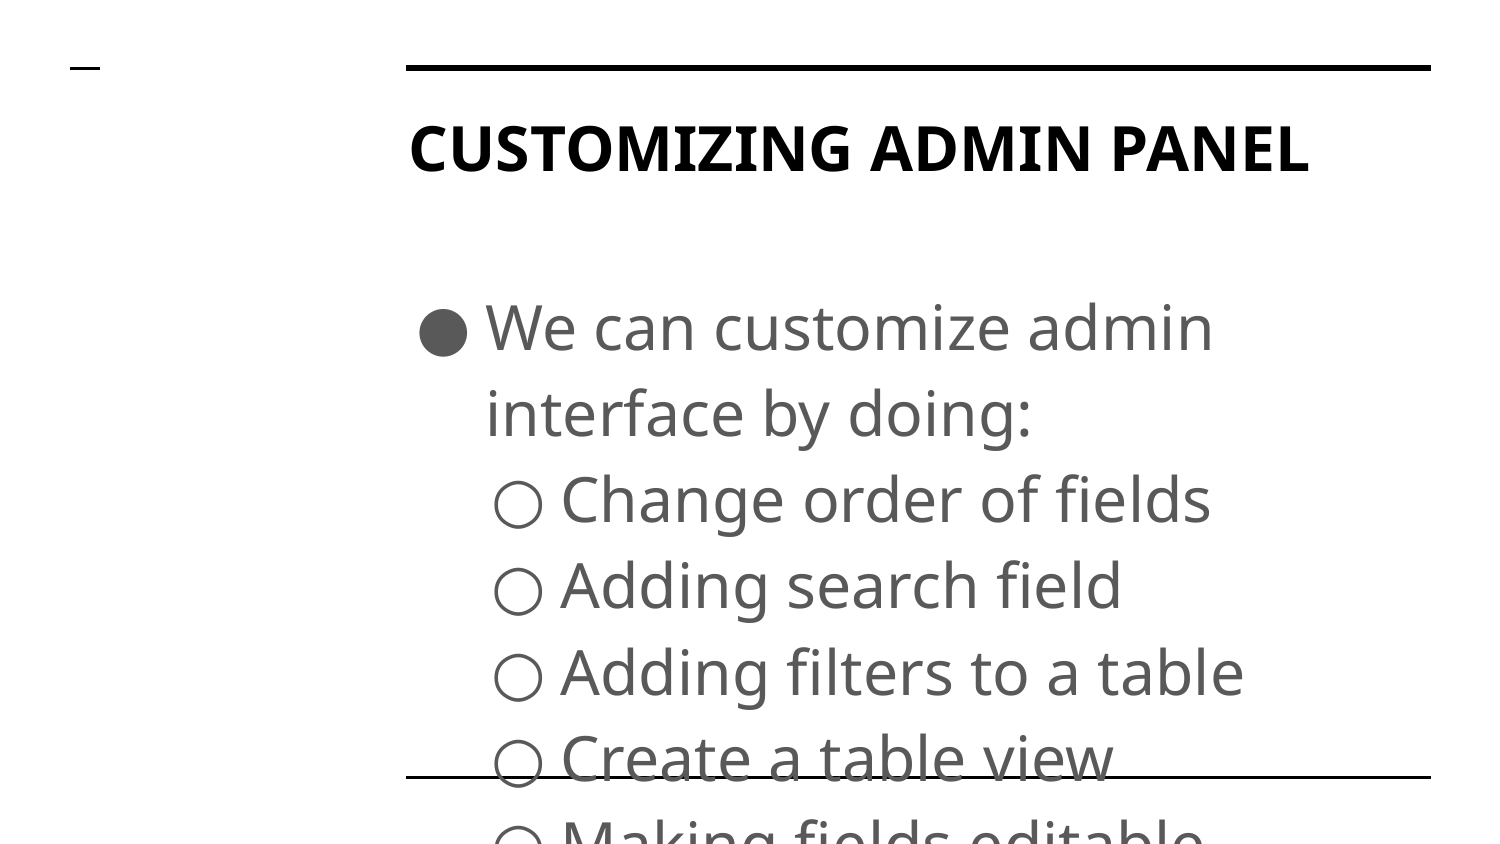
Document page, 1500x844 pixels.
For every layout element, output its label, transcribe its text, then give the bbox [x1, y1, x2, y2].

title CUSTOMIZING ADMIN PANEL [393, 94, 1431, 199]
list We can customize admin interface by doing: Change order of fields Adding search field Adding filters to a table Create a table view Making fields editable [395, 261, 1433, 755]
